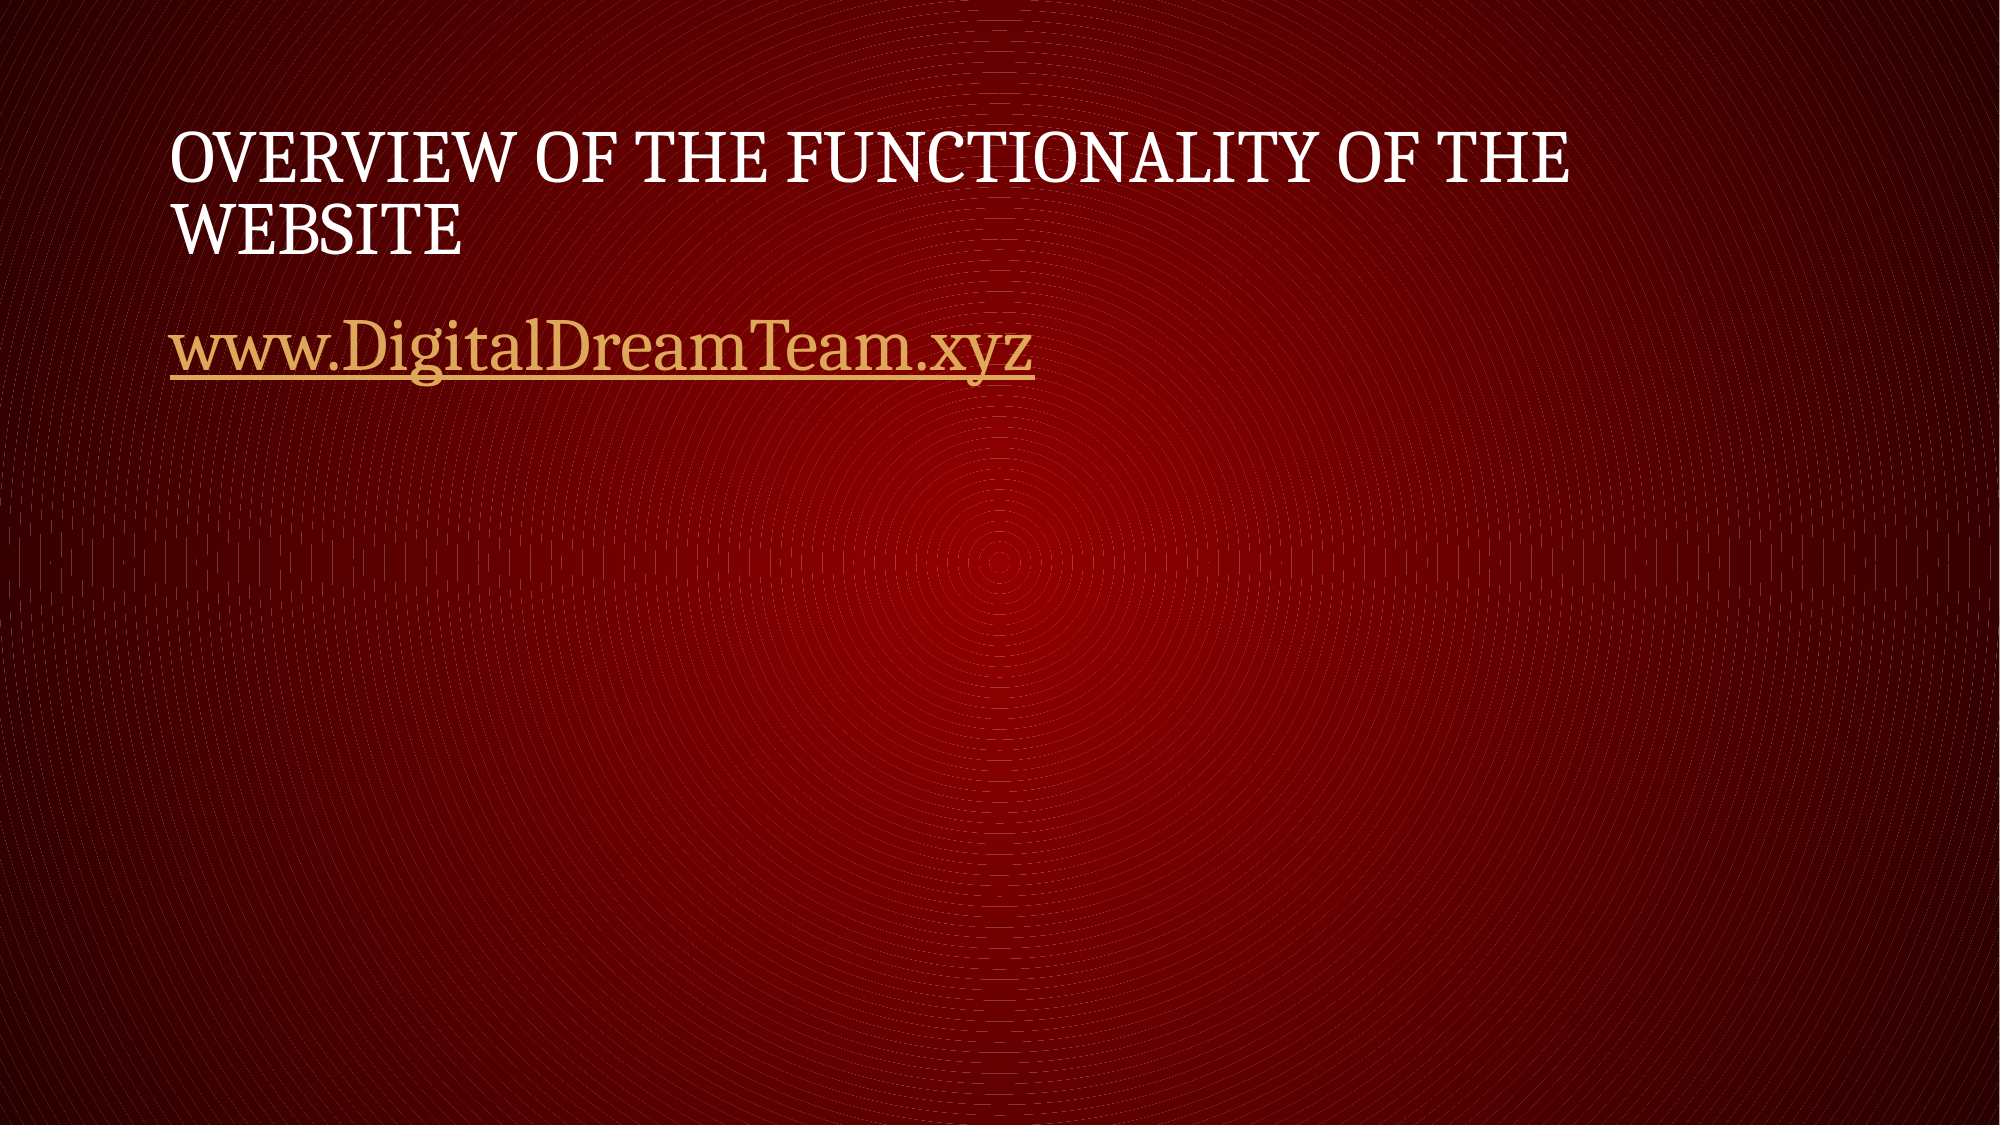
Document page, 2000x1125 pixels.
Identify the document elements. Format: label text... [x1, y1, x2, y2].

list www.DigitalDreamTeam.xyz [149, 295, 1913, 1030]
title Overview of the functionality of the website [149, 79, 1850, 280]
